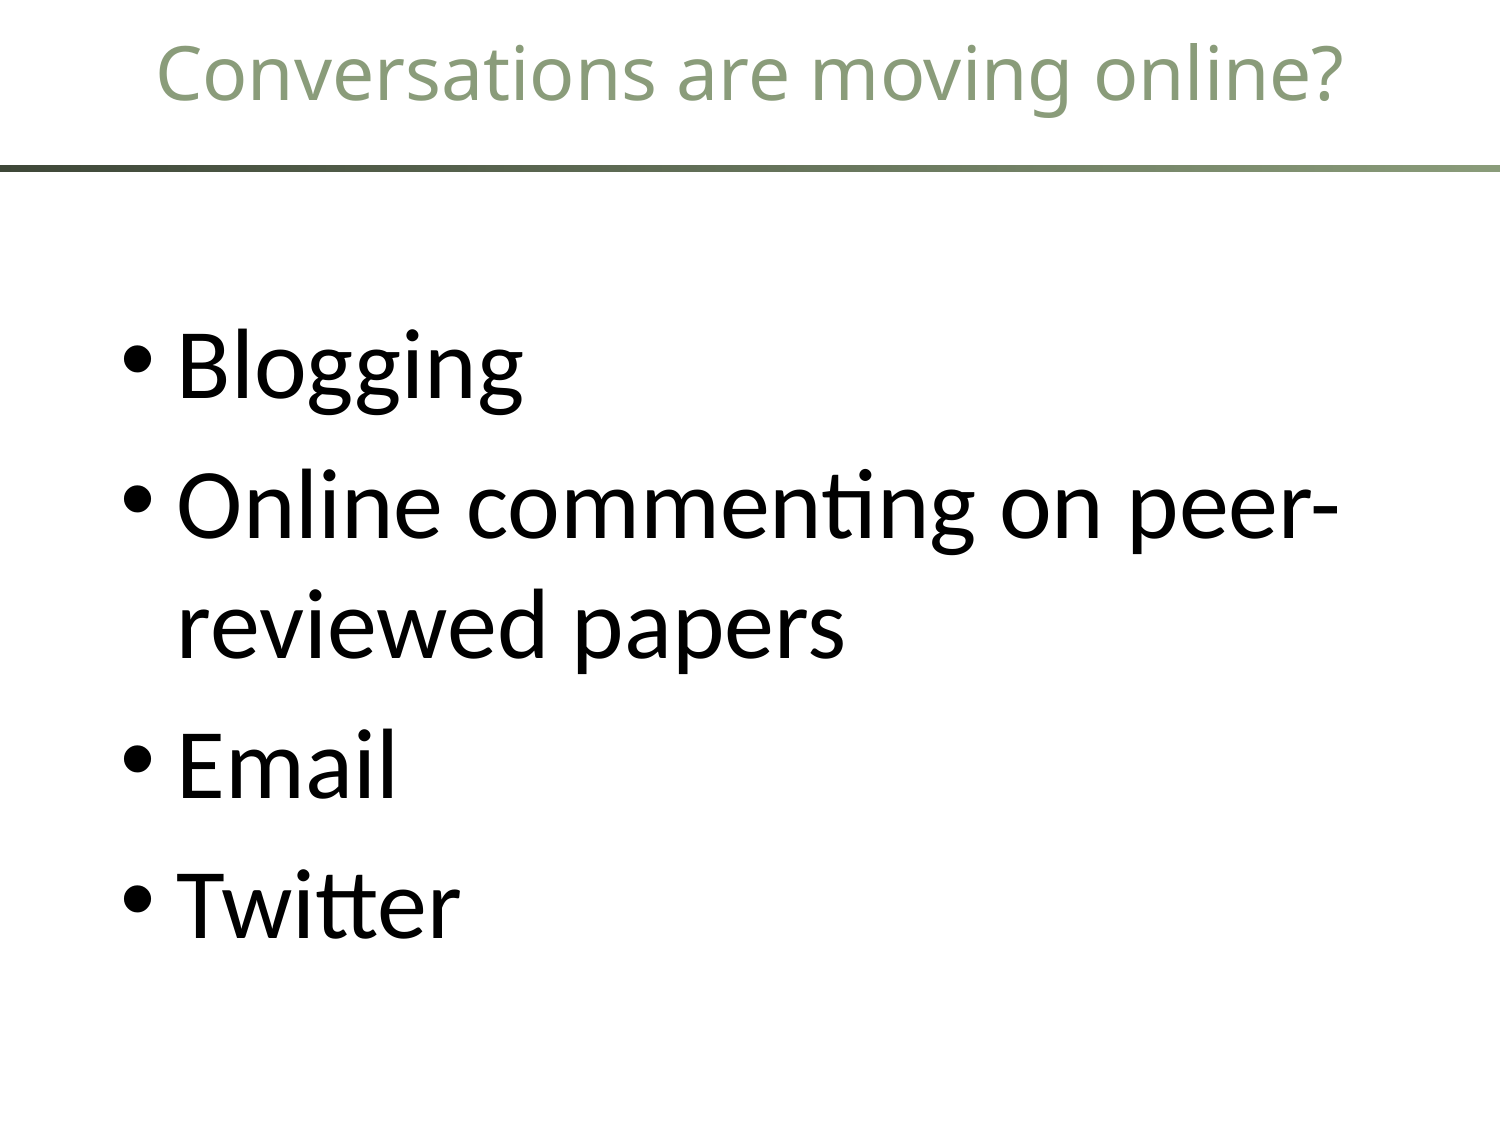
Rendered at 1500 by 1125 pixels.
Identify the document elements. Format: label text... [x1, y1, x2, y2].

title Conversations are moving online? [0, 0, 1500, 141]
picture [0, 165, 1500, 172]
list Blogging Online commenting on peer-reviewed papers Email Twitter [105, 290, 1500, 728]
